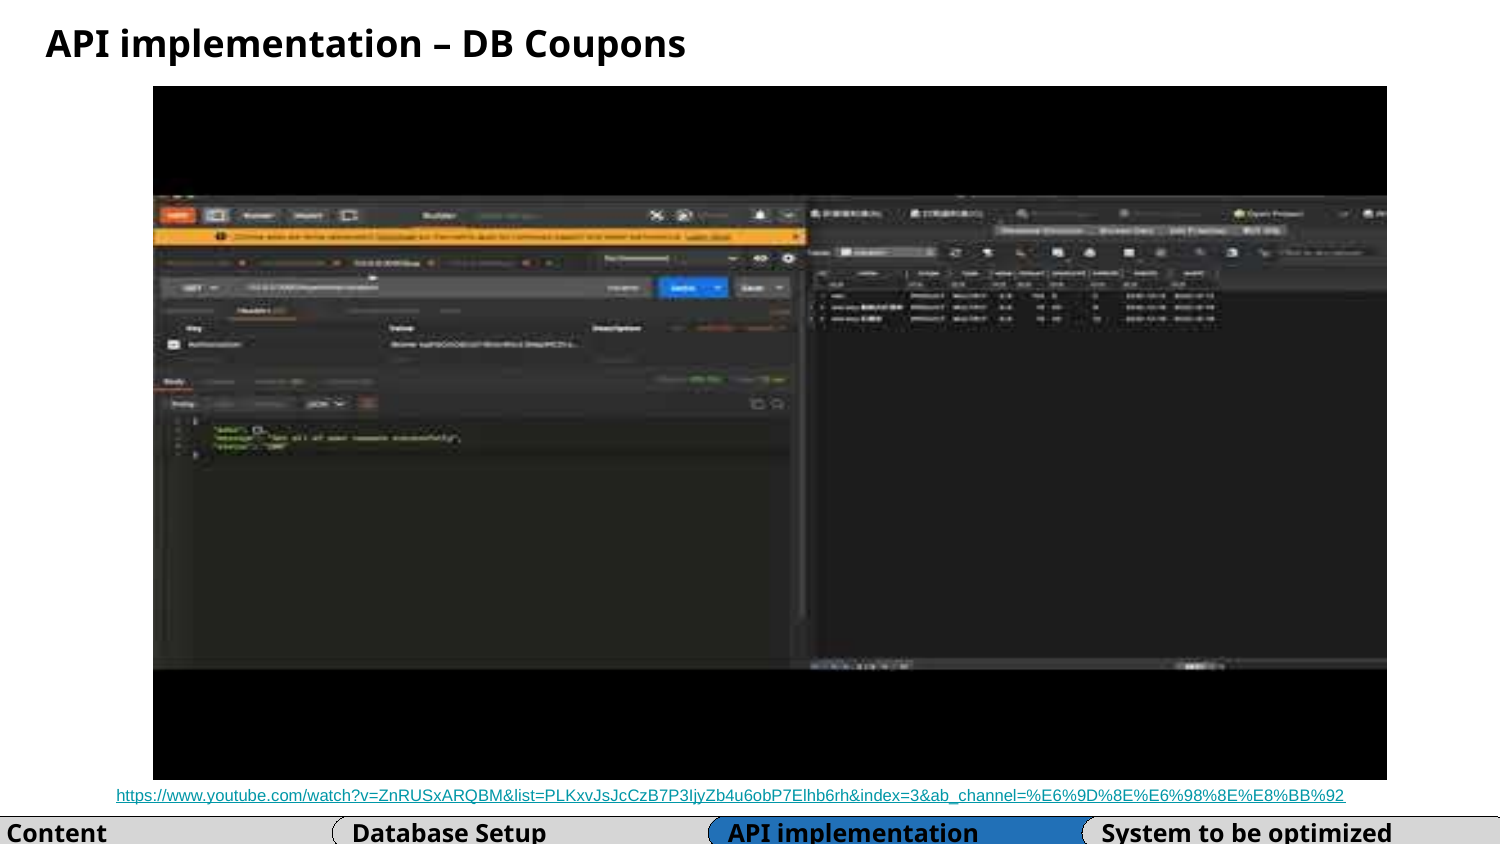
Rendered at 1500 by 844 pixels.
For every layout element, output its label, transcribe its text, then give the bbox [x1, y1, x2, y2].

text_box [152, 85, 1388, 781]
text_box https://www.youtube.com/watch?v=ZnRUSxARQBM&list=PLKxvJsJcCzB7P3IjyZb4u6obP7Elhb6rh&index=3&ab_channel=%E6%9D%8E%E6%98%8E%E8%BB%92 [101, 776, 1442, 814]
text_box API implementation – DB Coupons [30, 12, 703, 73]
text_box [0, 815, 1500, 844]
